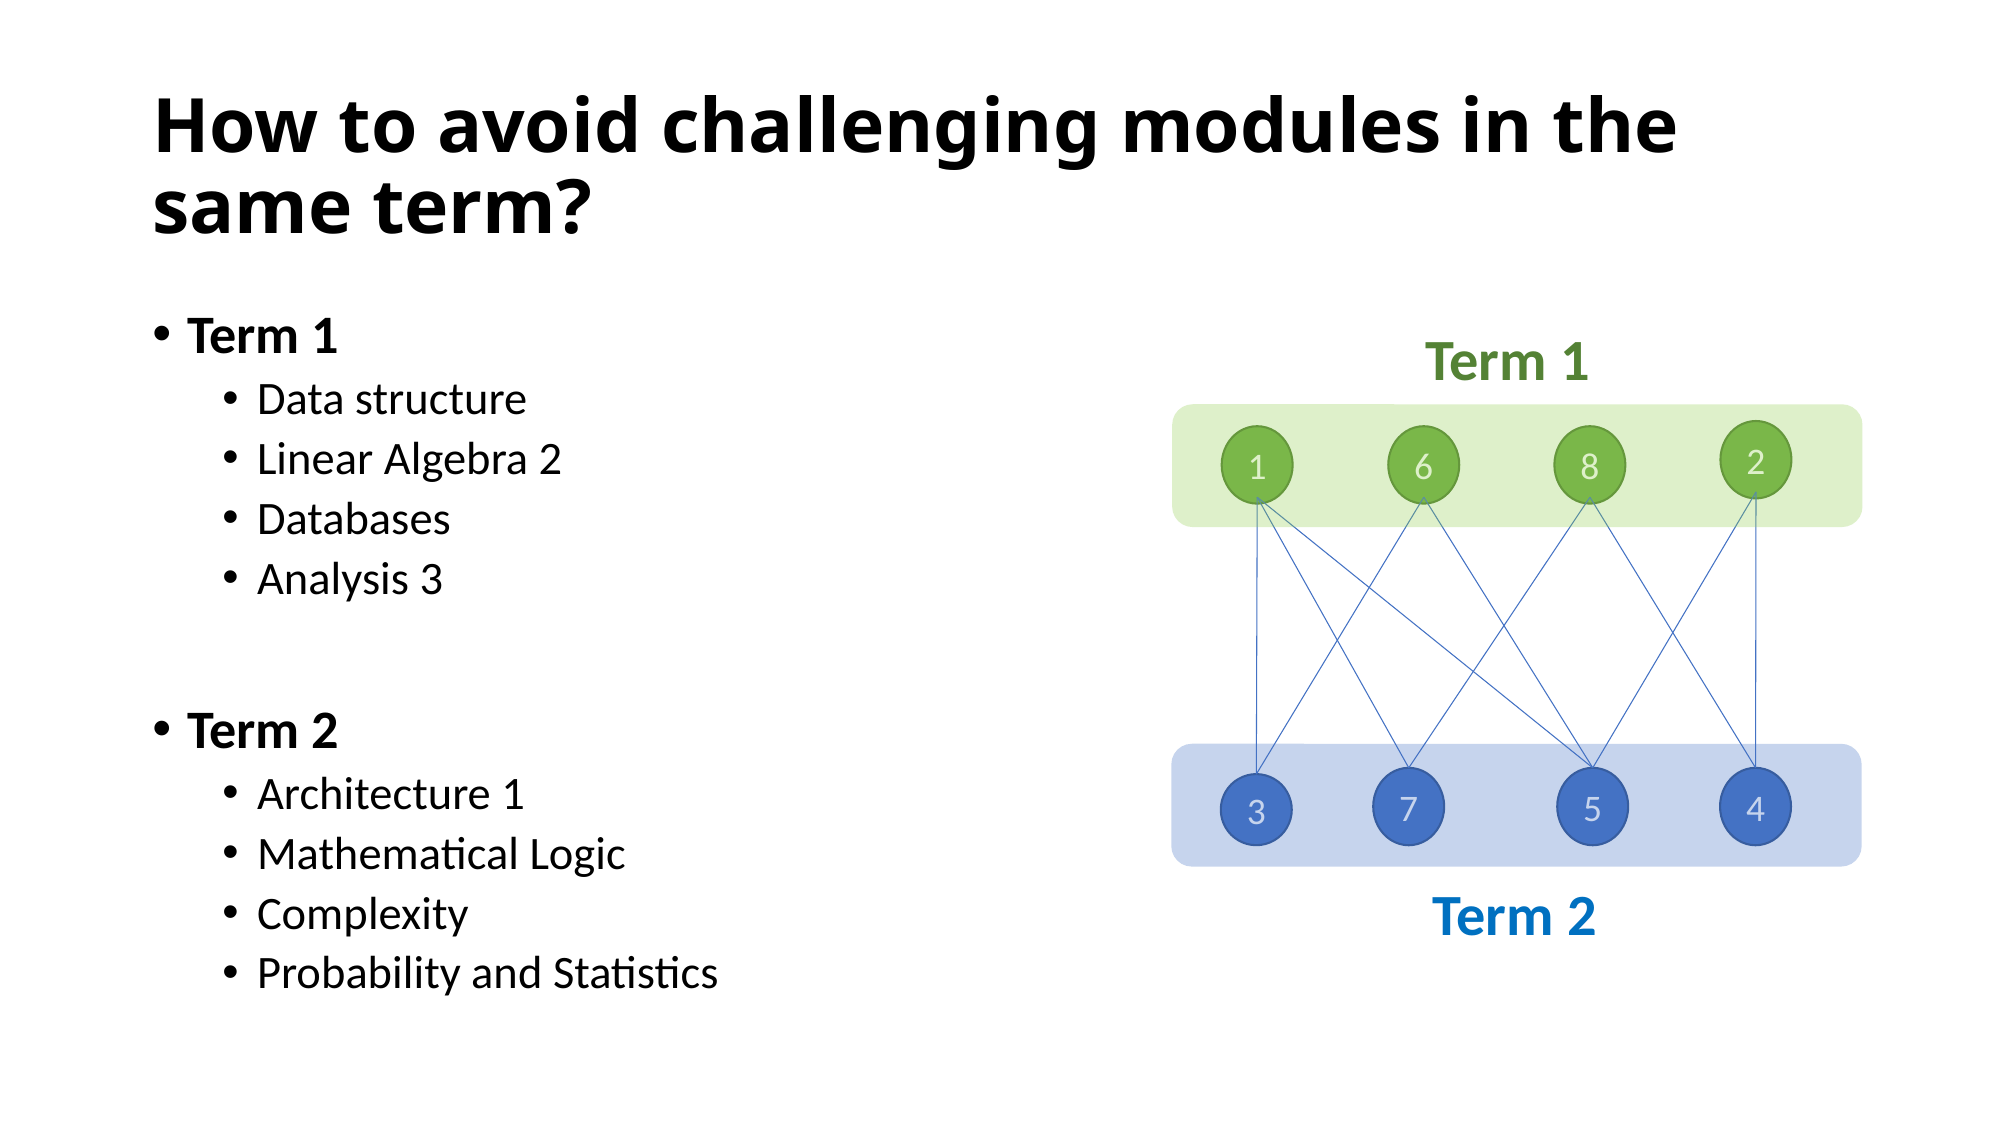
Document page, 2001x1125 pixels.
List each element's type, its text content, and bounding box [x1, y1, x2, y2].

title How to avoid challenging modules in the same term? [137, 59, 1863, 278]
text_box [1171, 314, 1863, 956]
list Term 1 Data structure Linear Algebra 2 Databases Analysis 3 Term 2 Architecture 1 Mathematical Logic Complexity Probability and Statistics [137, 299, 1047, 1014]
